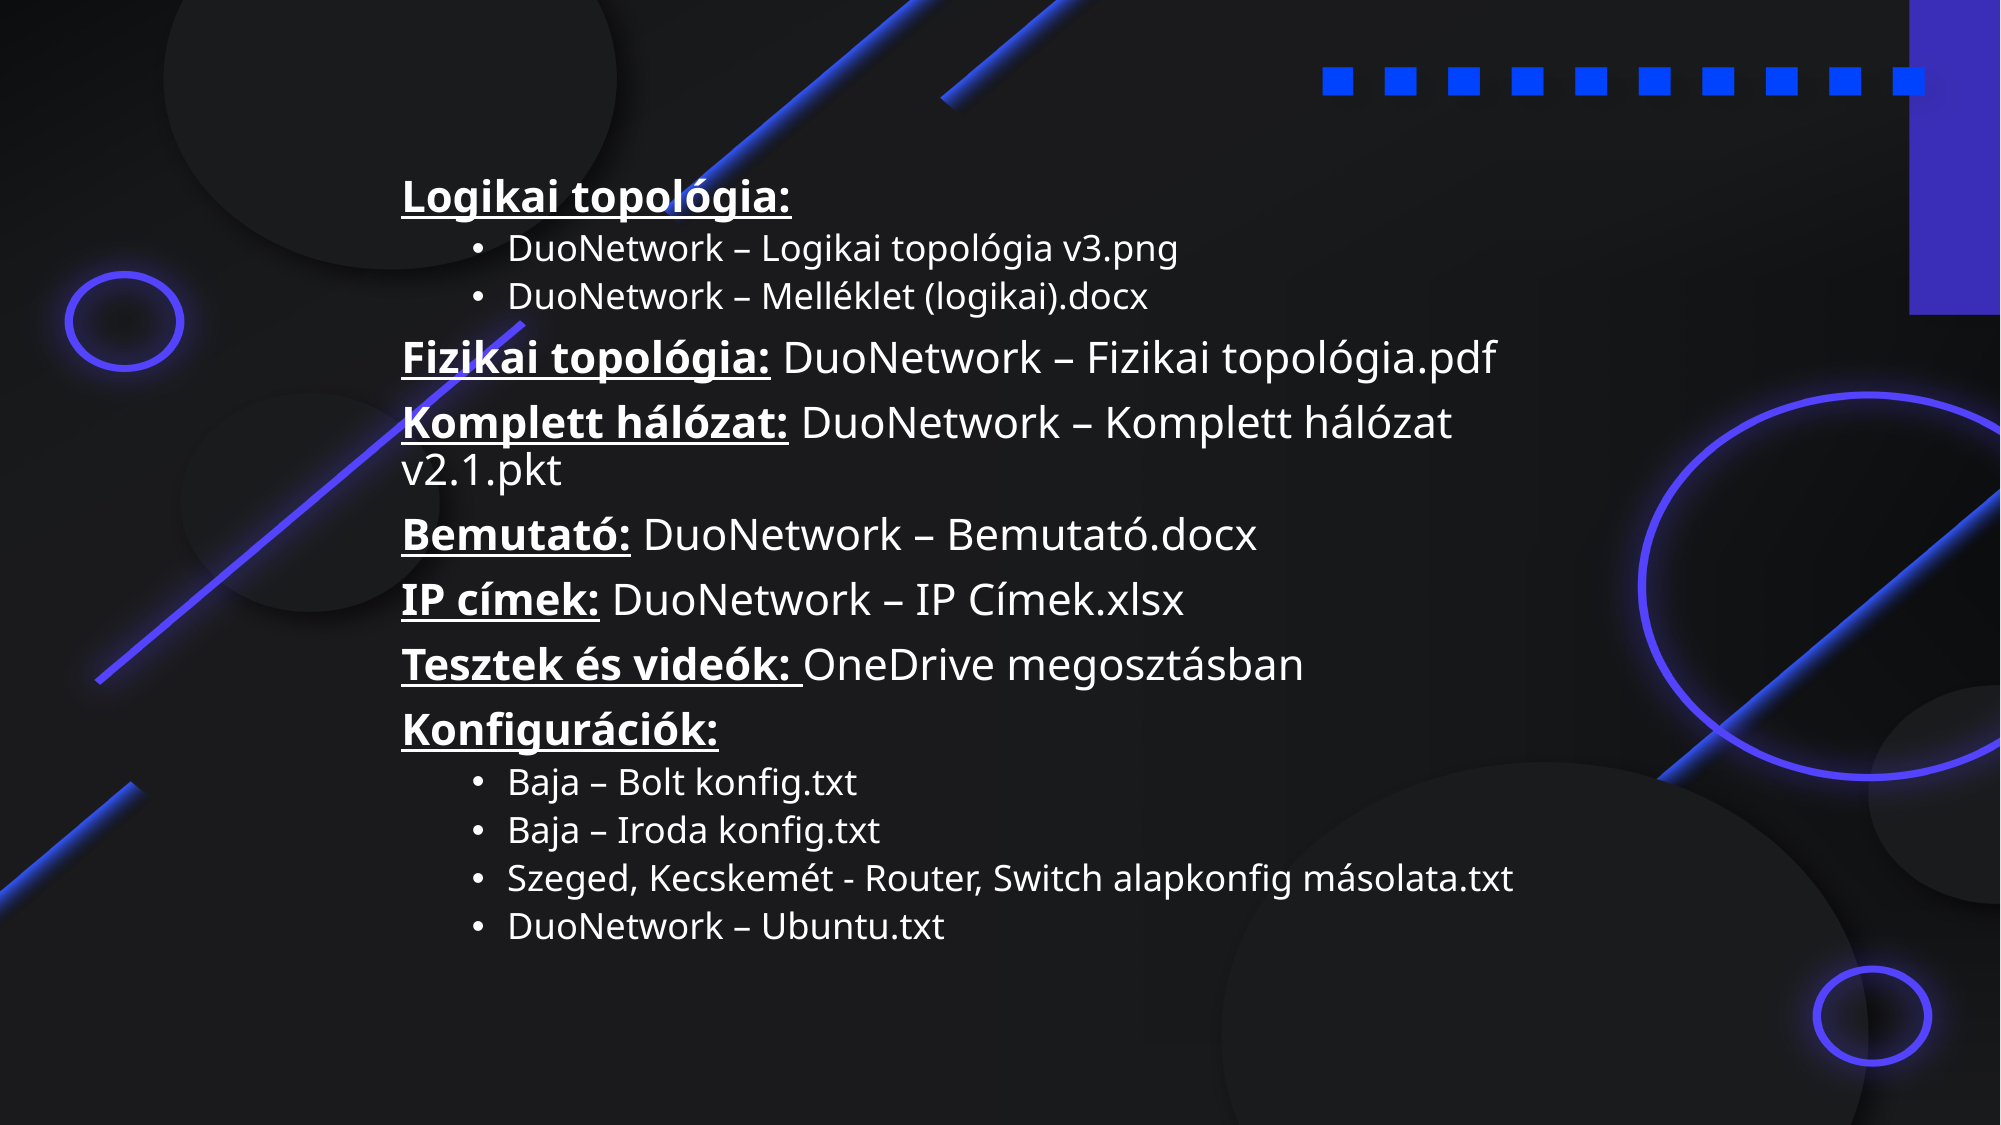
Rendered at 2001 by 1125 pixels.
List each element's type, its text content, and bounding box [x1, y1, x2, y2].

list Logikai topológia: DuoNetwork – Logikai topológia v3.png DuoNetwork – Melléklet (logikai).docx Fizikai topológia: DuoNetwork – Fizikai topológia.pdf Komplett hálózat: DuoNetwork – Komplett hálózat v2.1.pkt Bemutató: DuoNetwork – Bemutató.docx IP címek: DuoNetwork – IP Címek.xlsx Tesztek és videók: OneDrive megosztásban Konfigurációk: Baja – Bolt konfig.txt Baja – Iroda konfig.txt Szeged, Kecskemét - Router, Switch alapkonfig másolata.txt DuoNetwork – Ubuntu.txt [386, 167, 1614, 958]
picture [0, 0, 2001, 1125]
